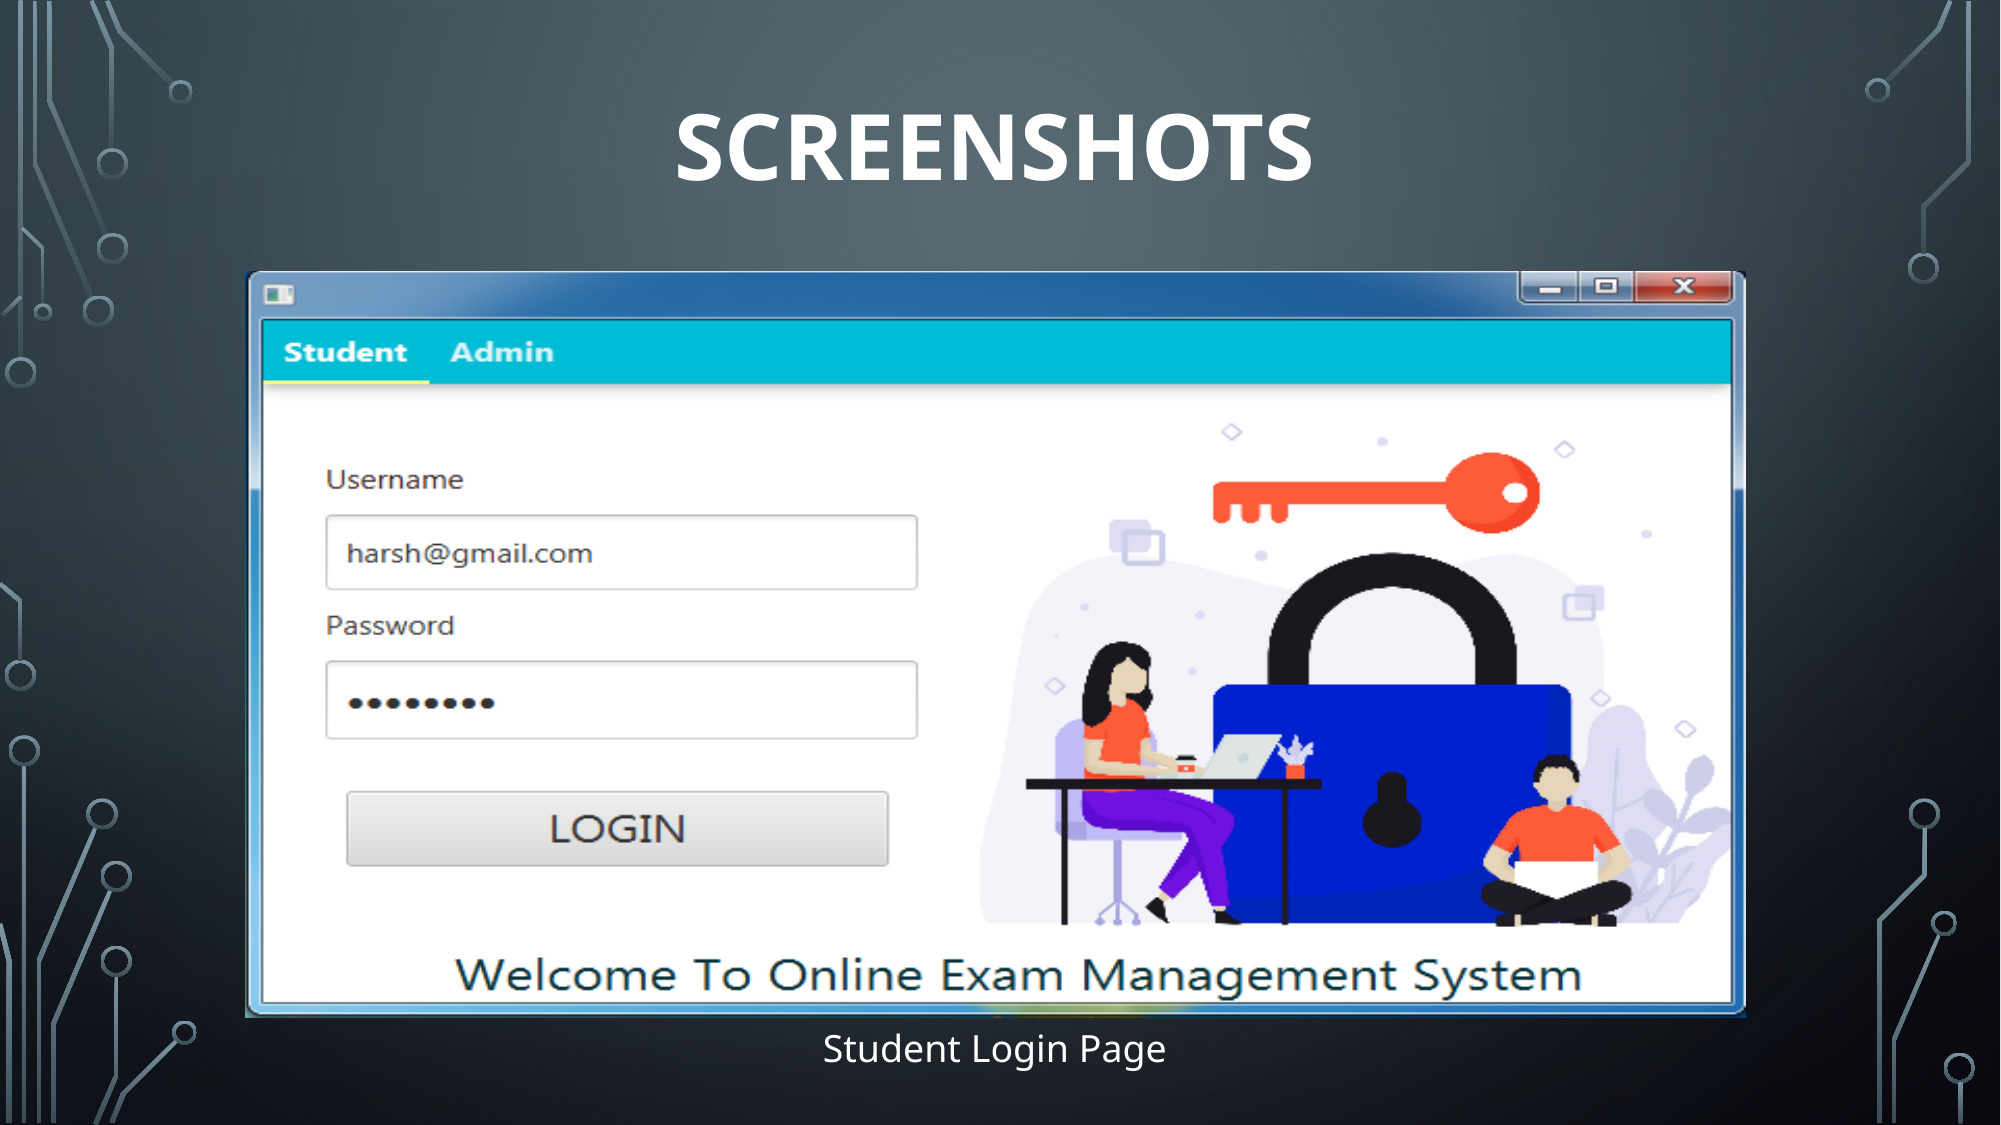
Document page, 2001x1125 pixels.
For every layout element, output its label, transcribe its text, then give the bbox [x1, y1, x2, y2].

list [244, 271, 1746, 1018]
title Screenshots [182, 29, 1808, 272]
text_box Student Login Page [808, 1018, 1182, 1078]
